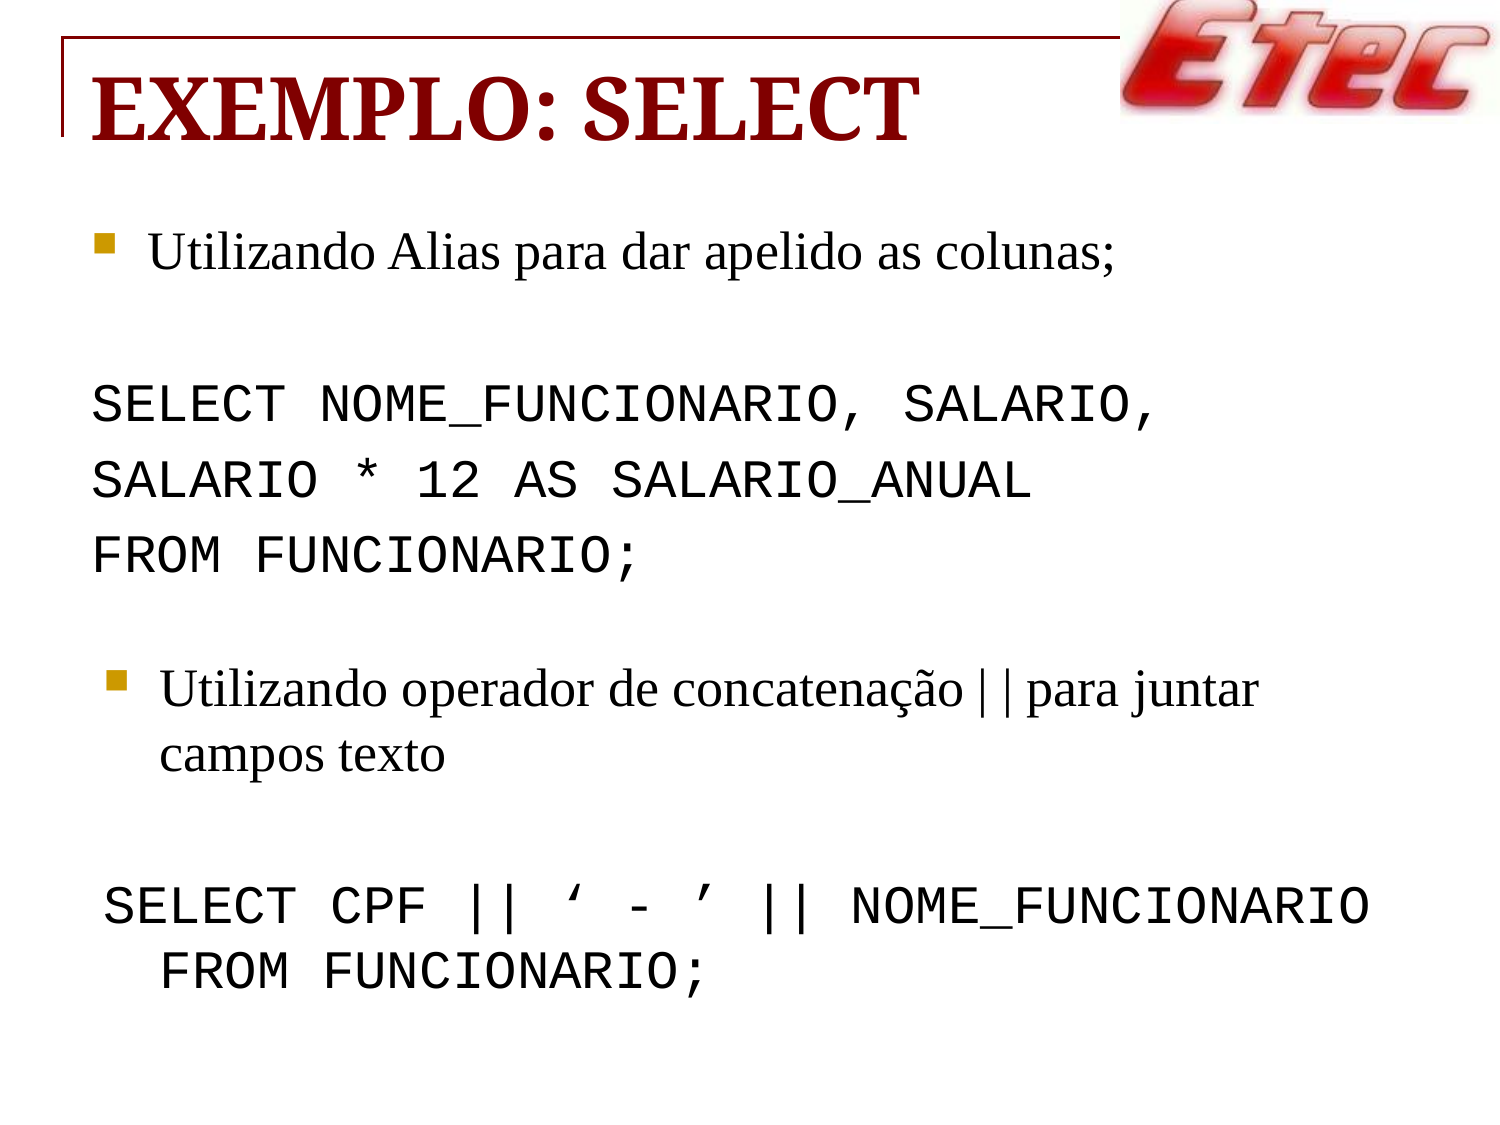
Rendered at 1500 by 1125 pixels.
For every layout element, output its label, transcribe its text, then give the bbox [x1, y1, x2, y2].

text_box Utilizando operador de concatenação | | para juntar campos texto SELECT CPF || ‘ - ’ || NOME_FUNCIONARIO FROM FUNCIONARIO; [88, 645, 1439, 1024]
text_box Utilizando Alias para dar apelido as colunas; SELECT NOME_FUNCIONARIO, SALARIO, SALARIO * 12 AS SALARIO_ANUAL FROM FUNCIONARIO; [76, 208, 1427, 587]
title Exemplo: SELECT [74, 45, 1426, 233]
picture [1120, 0, 1500, 124]
